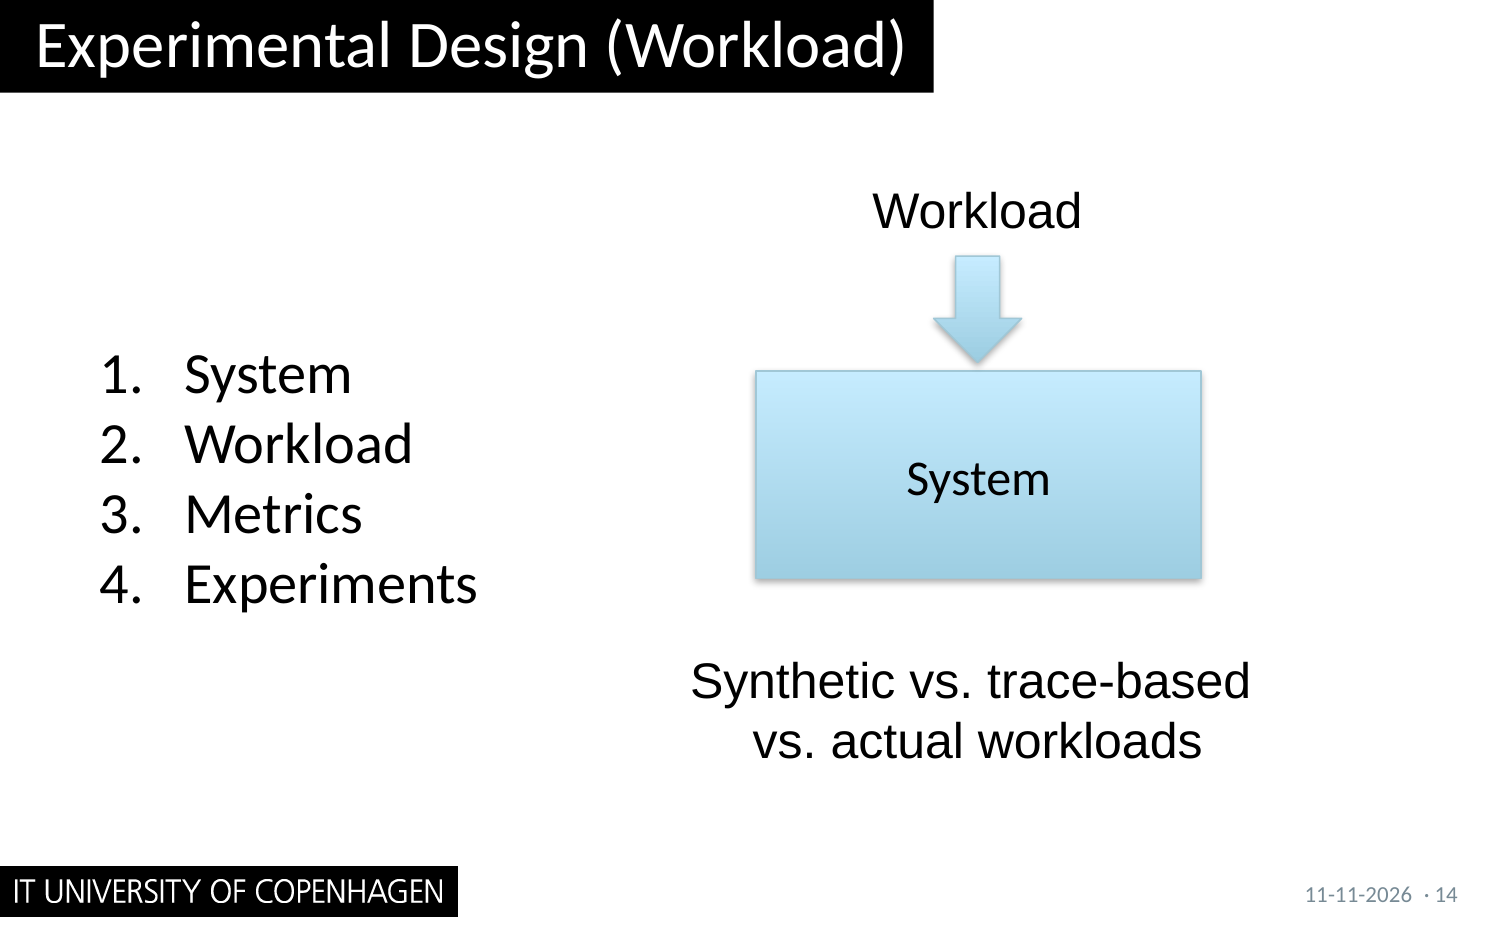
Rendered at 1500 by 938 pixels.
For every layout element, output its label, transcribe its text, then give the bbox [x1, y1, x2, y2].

title Experimental Design (Workload) [0, 0, 934, 93]
text_box Synthetic vs. trace-based vs. actual workloads [675, 641, 1281, 777]
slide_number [1062, 868, 1413, 919]
picture [15, 879, 442, 903]
text_box Workload [857, 171, 1098, 247]
slide_number · 14 [1423, 868, 1474, 919]
subtitle System Workload Metrics Experiments [99, 143, 1413, 807]
text_box System [755, 370, 1202, 579]
text_box [932, 255, 1023, 363]
